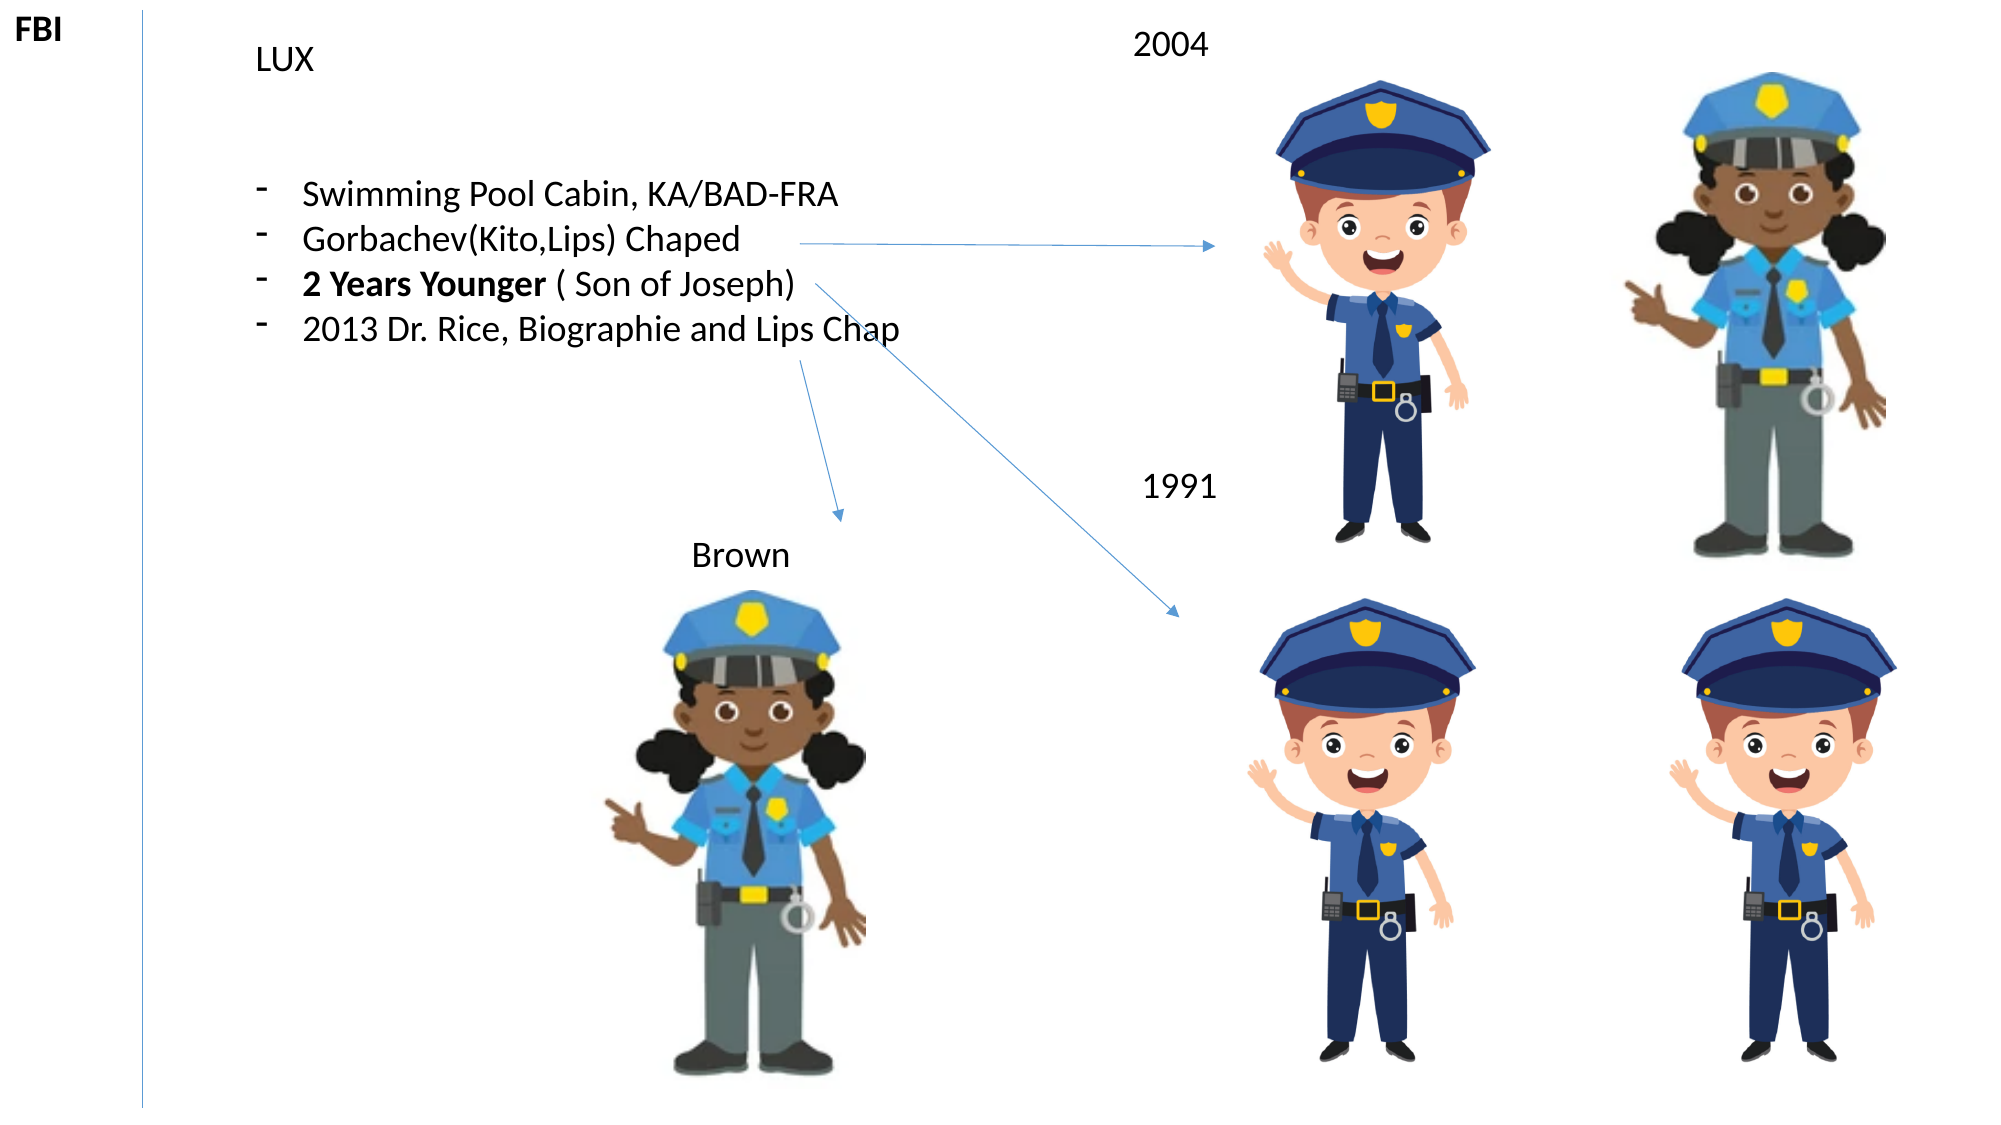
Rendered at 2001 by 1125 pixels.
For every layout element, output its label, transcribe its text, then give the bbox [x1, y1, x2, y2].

text_box 2004 [1118, 11, 1241, 72]
text_box FBI [0, 0, 79, 57]
picture [1639, 590, 1909, 1076]
picture [1232, 72, 1503, 557]
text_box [815, 283, 1180, 618]
text_box 1991 [1180, 454, 1232, 514]
text_box Brown [676, 522, 806, 582]
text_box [799, 243, 1216, 247]
text_box LUX Swimming Pool Cabin, KA/BAD-FRA Gorbachev(Kito,Lips) Chaped 2 Years Younger ( Son of Joseph) 2013 Dr. Rice, Biographie and Lips Chap [240, 27, 916, 357]
picture [584, 590, 866, 1089]
picture [1604, 72, 1886, 571]
picture [1217, 590, 1488, 1076]
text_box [799, 360, 842, 523]
